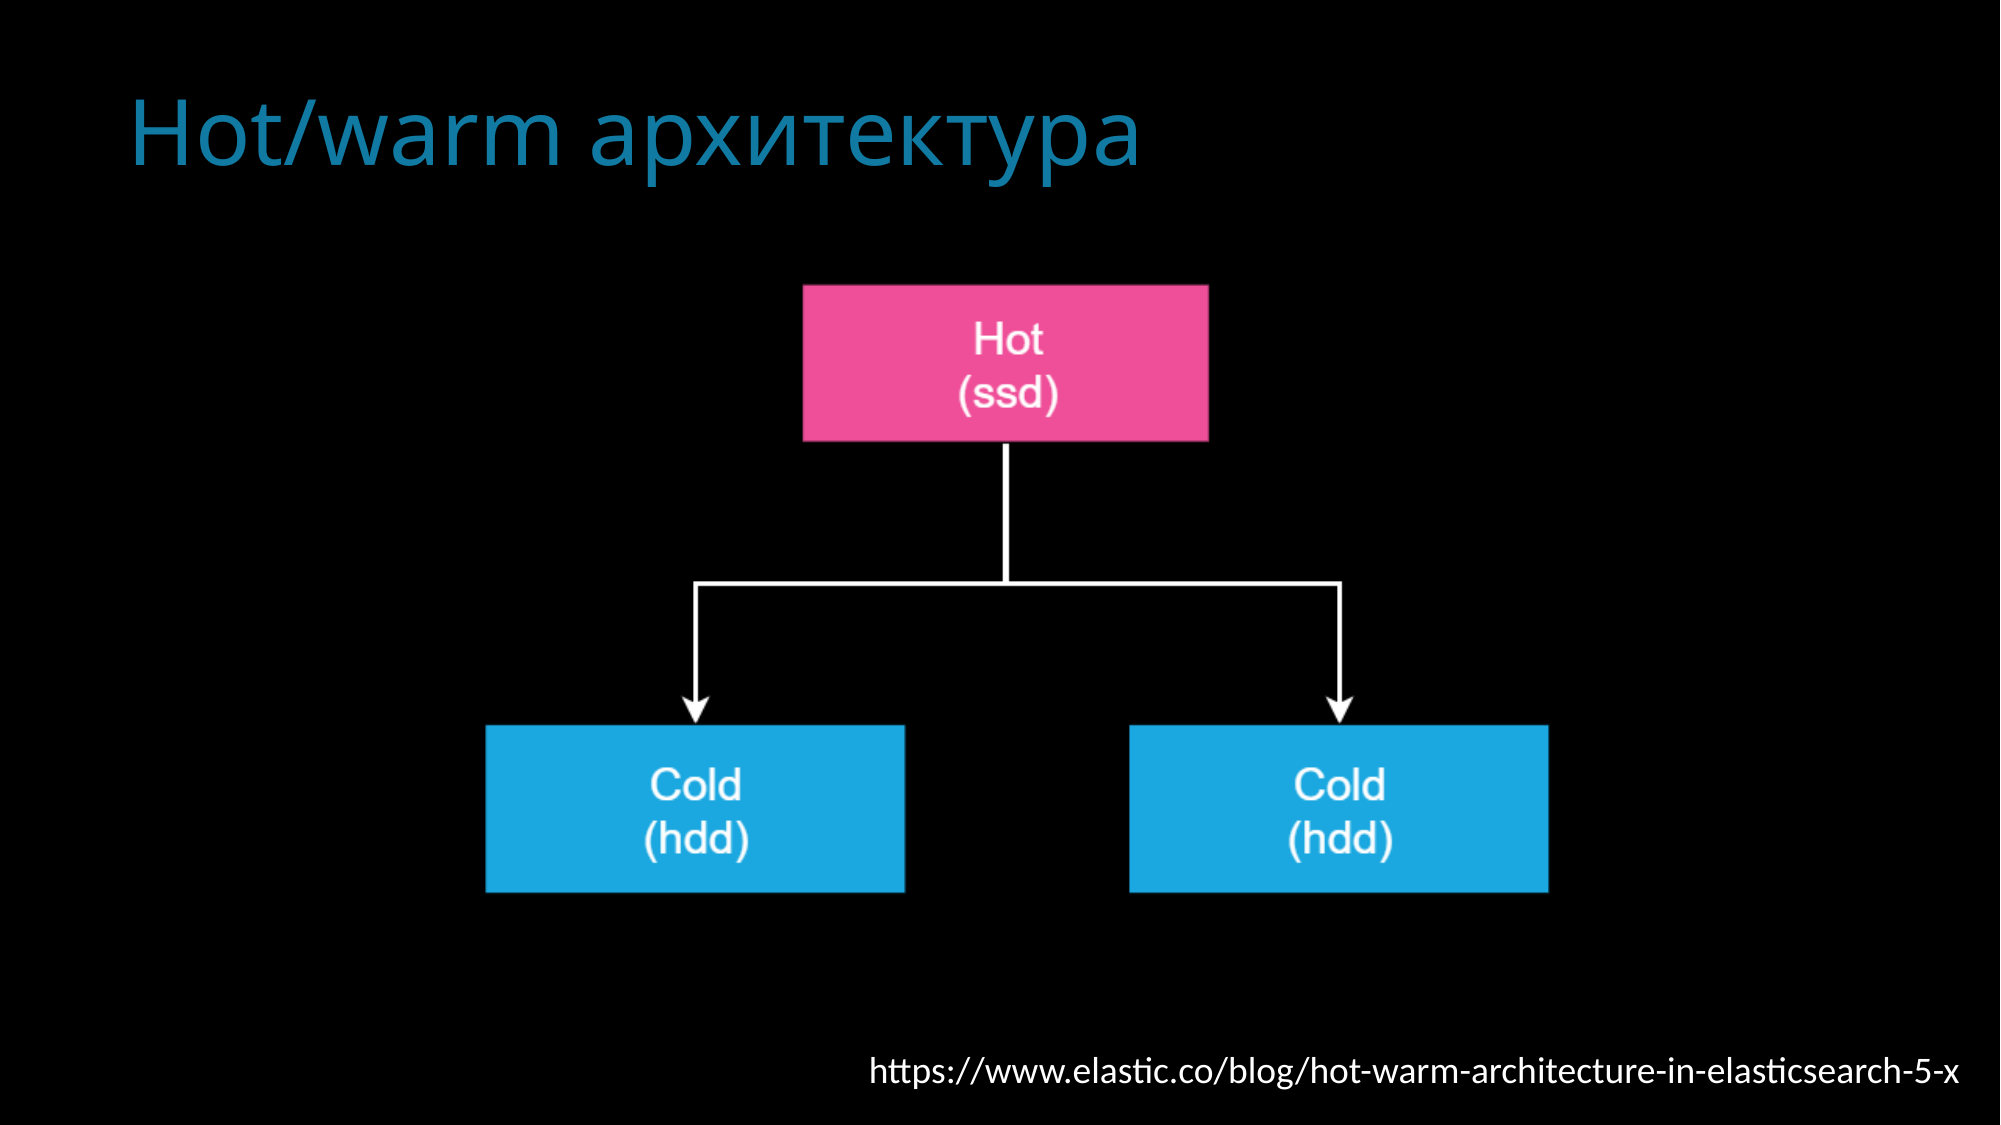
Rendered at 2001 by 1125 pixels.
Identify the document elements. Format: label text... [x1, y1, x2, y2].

text_box https://www.elastic.co/blog/hot-warm-architecture-in-elasticsearch-5-x [854, 1039, 2000, 1099]
text_box Hot/warm архитектура [112, 79, 1256, 229]
picture [270, 142, 1708, 982]
